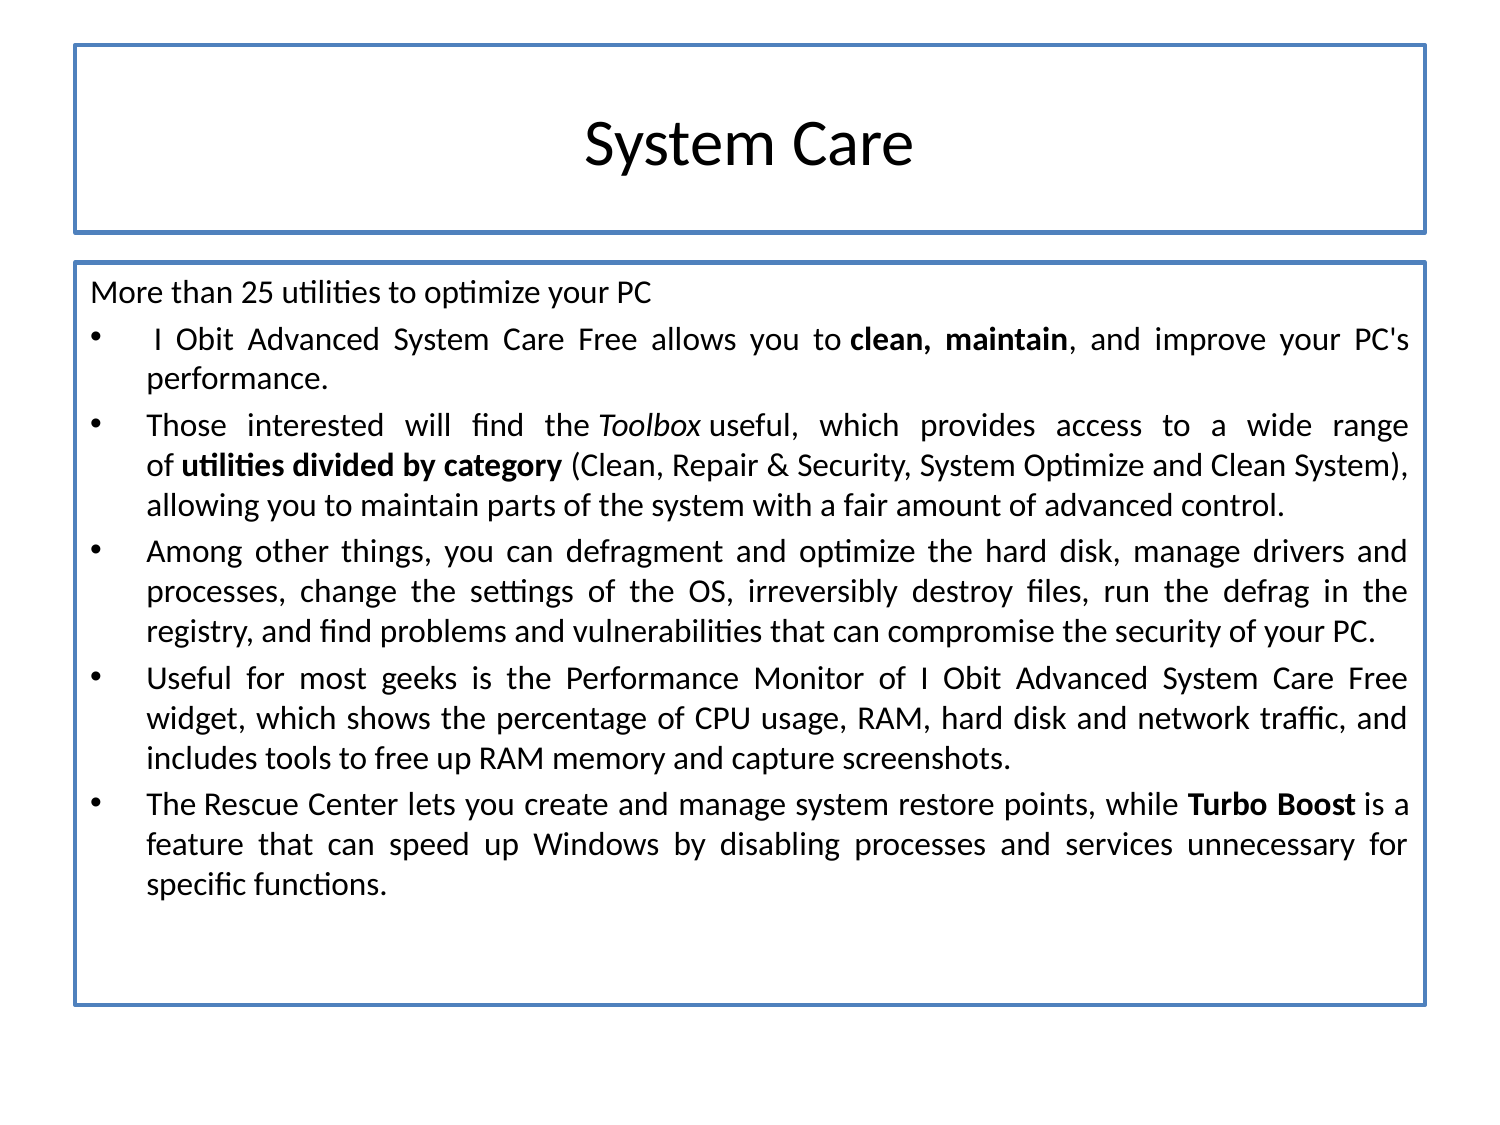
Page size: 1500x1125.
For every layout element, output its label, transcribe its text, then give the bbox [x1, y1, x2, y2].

title System Care [73, 43, 1427, 235]
list More than 25 utilities to optimize your PC I Obit Advanced System Care Free allows you to clean, maintain, and improve your PC's performance. Those interested will find the Toolbox useful, which provides access to a wide range of utilities divided by category (Clean, Repair & Security, System Optimize and Clean System), allowing you to maintain parts of the system with a fair amount of advanced control. Among other things, you can defragment and optimize the hard disk, manage drivers and processes, change the settings of the OS, irreversibly destroy files, run the defrag in the registry, and find problems and vulnerabilities that can compromise the security of your PC. Useful for most geeks is the Performance Monitor of I Obit Advanced System Care Free widget, which shows the percentage of CPU usage, RAM, hard disk and network traffic, and includes tools to free up RAM memory and capture screenshots. The Rescue Center lets you create and manage system restore points, while Turbo Boost is a feature that can speed up Windows by disabling processes and services unnecessary for specific functions. [73, 260, 1427, 1007]
